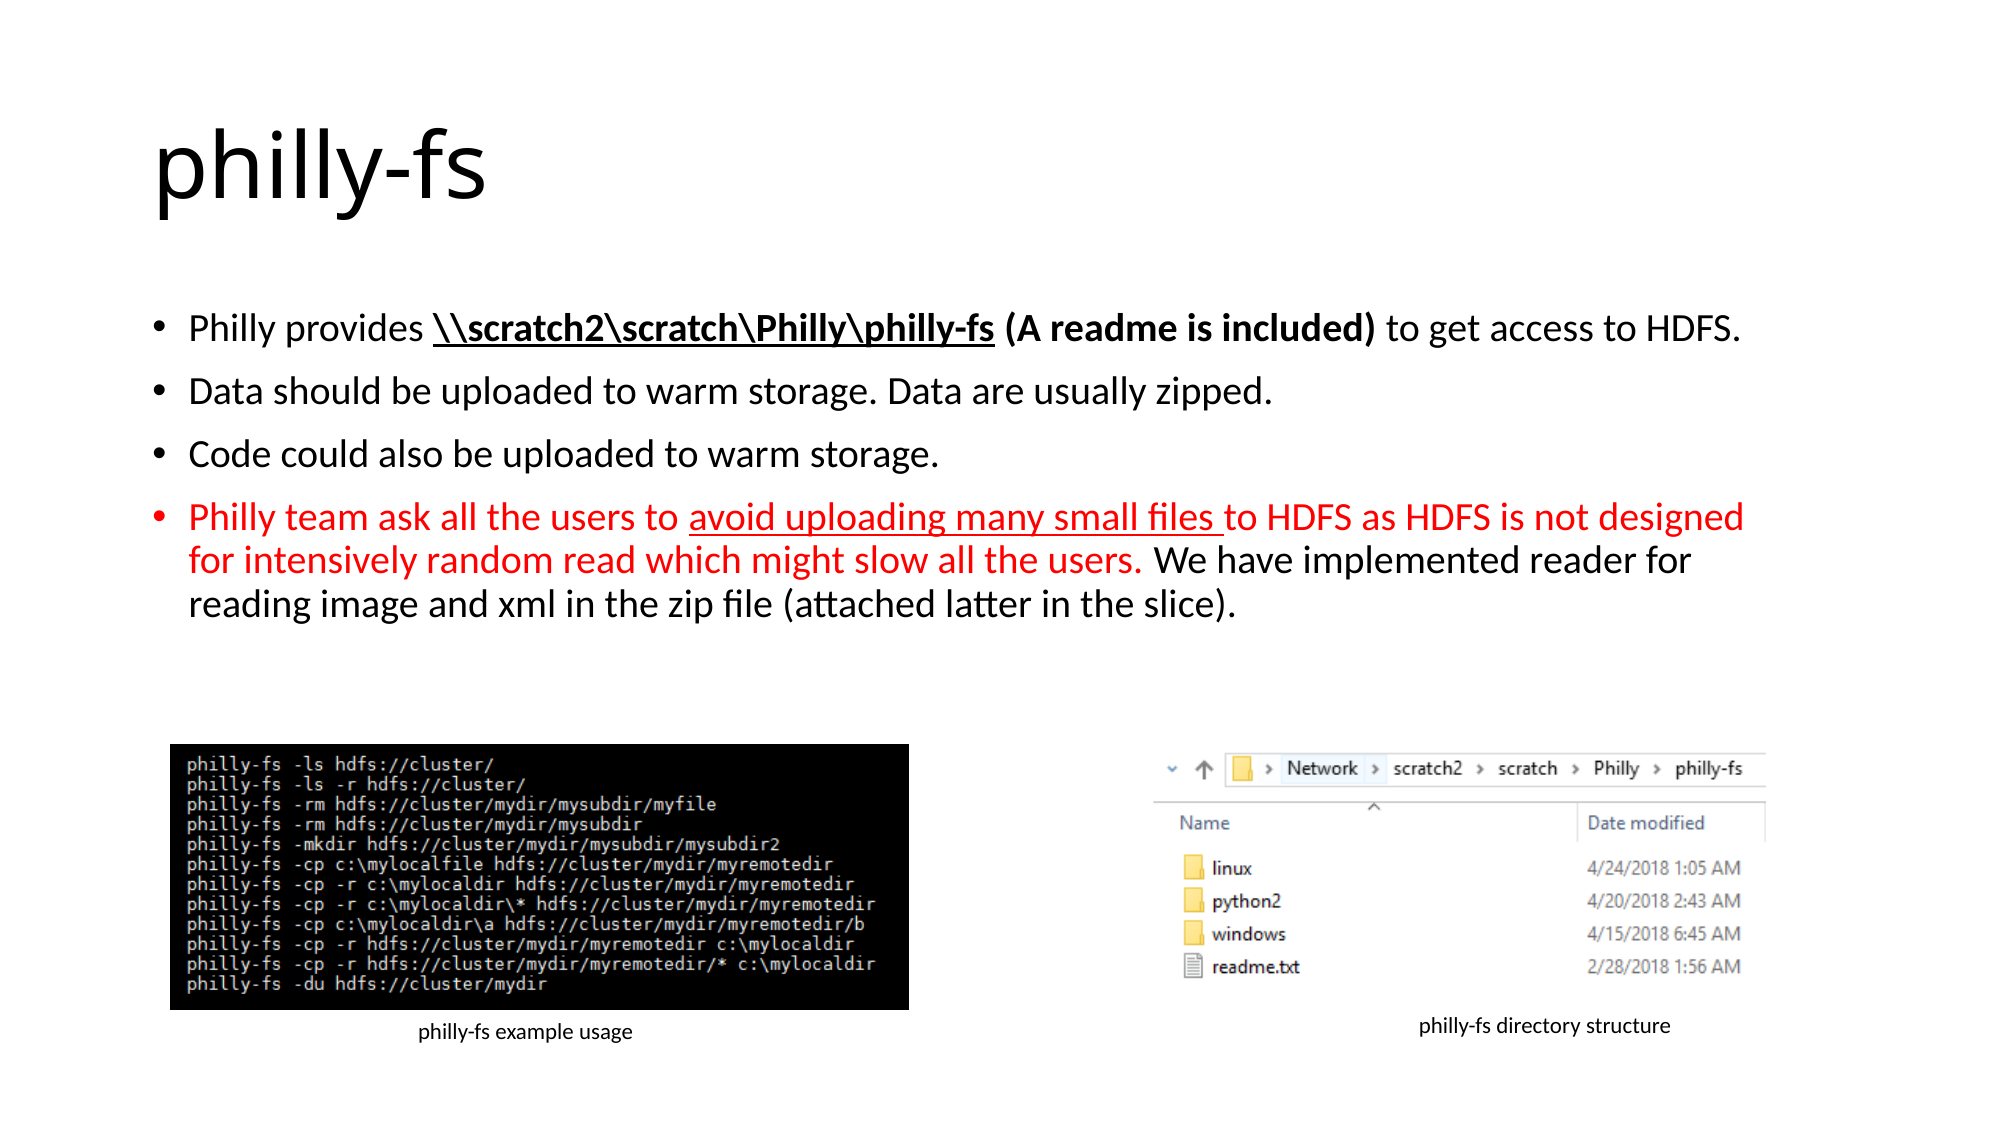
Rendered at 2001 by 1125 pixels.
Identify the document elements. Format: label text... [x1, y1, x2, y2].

title philly-fs [137, 59, 1863, 278]
text_box philly-fs example usage [402, 1010, 677, 1052]
picture [1153, 750, 1766, 1004]
list Philly provides \\scratch2\scratch\Philly\philly-fs (A readme is included) to get access to HDFS. Data should be uploaded to warm storage. Data are usually zipped. Code could also be uploaded to warm storage. Philly team ask all the users to avoid uploading many small files to HDFS as HDFS is not designed for intensively random read which might slow all the users. We have implemented reader for reading image and xml in the zip file (attached latter in the slice). [137, 299, 1766, 668]
text_box philly-fs directory structure [1403, 1004, 1703, 1047]
picture [170, 744, 909, 1010]
